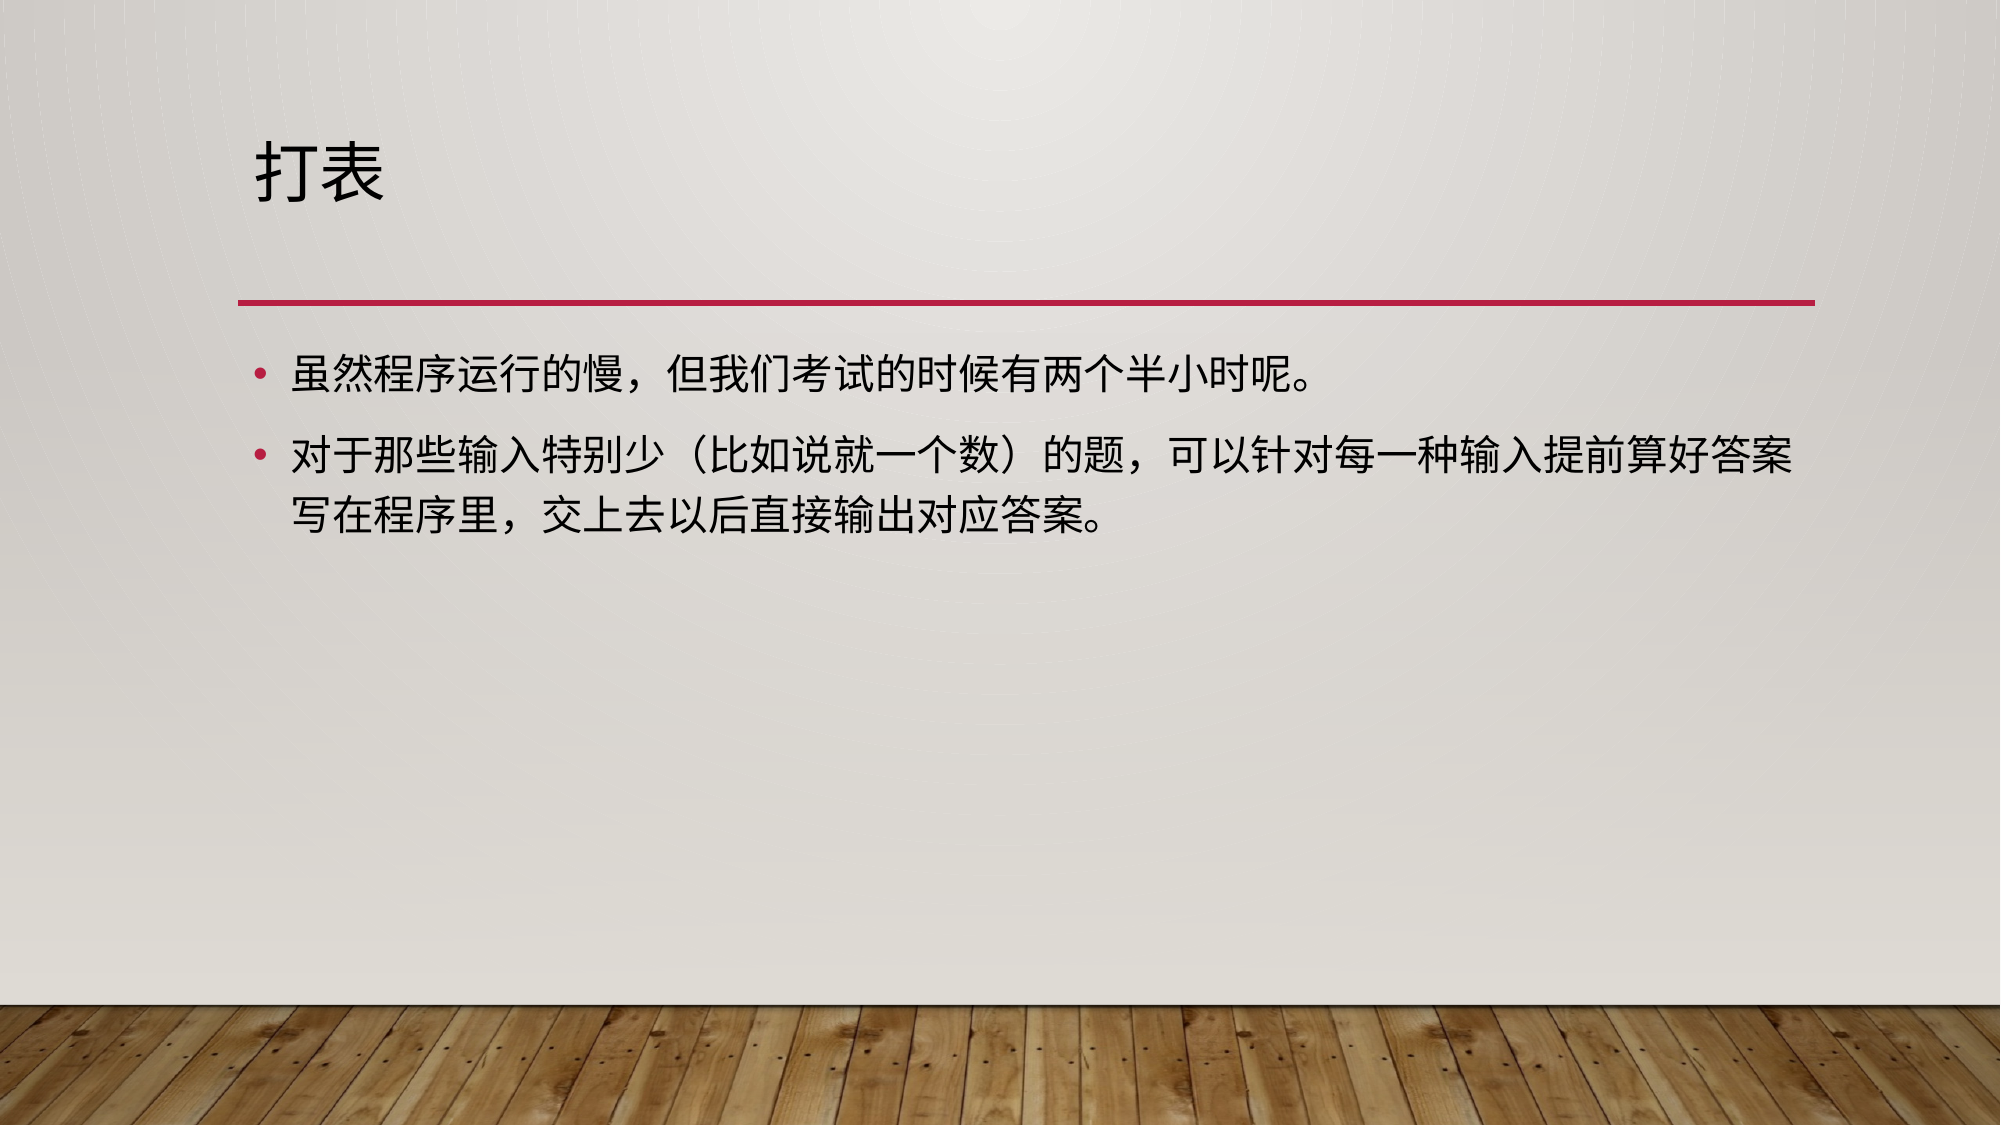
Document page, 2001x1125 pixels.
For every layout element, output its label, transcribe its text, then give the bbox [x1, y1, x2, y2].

list 虽然程序运行的慢，但我们考试的时候有两个半小时呢。 对于那些输入特别少（比如说就一个数）的题，可以针对每一种输入提前算好答案写在程序里，交上去以后直接输出对应答案。 [238, 330, 1814, 897]
picture [0, 1005, 2000, 1125]
title 打表 [238, 131, 1814, 305]
